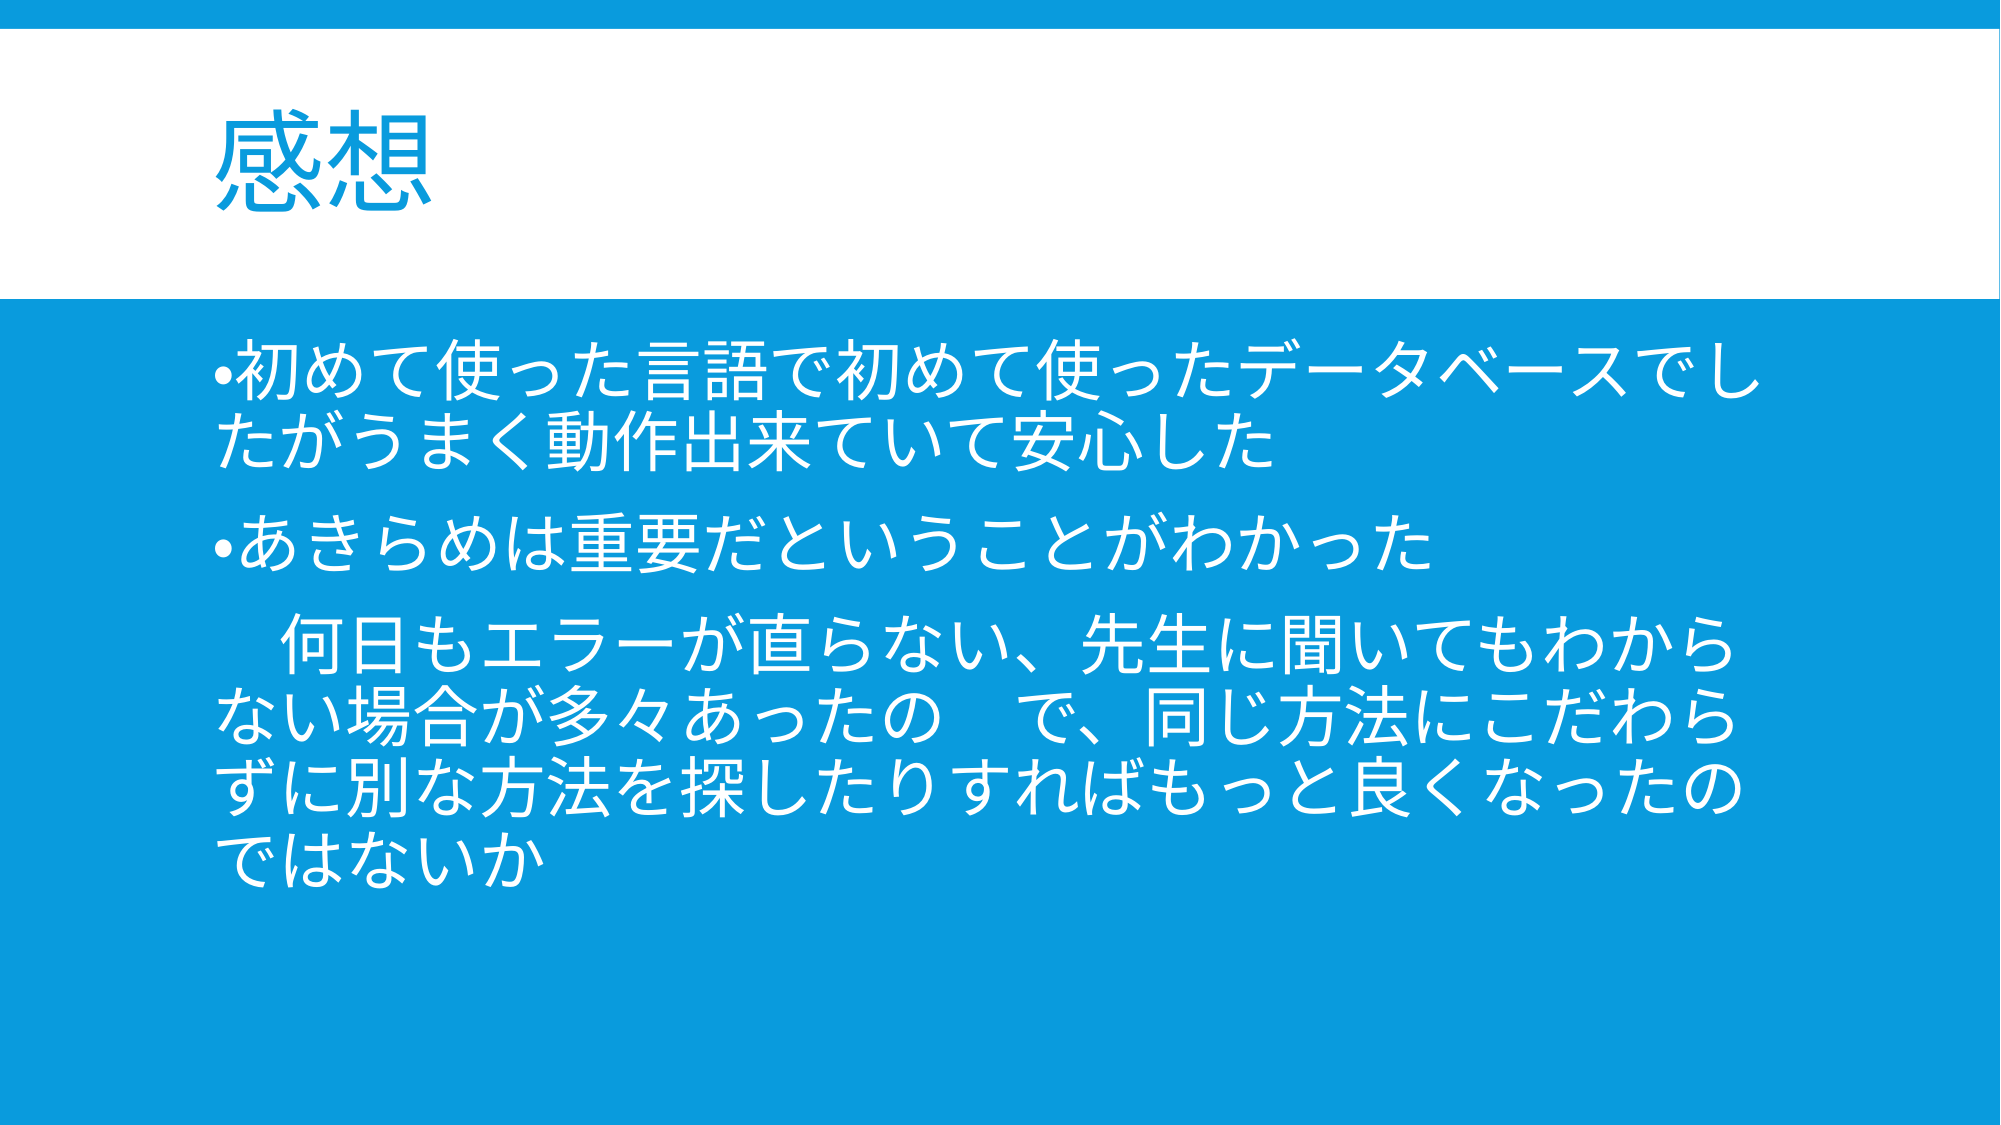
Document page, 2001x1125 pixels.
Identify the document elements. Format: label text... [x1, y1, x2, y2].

list ・初めて使った言語で初めて使ったデータベースでしたがうまく動作出来ていて安心した ・あきらめは重要だということがわかった 何日もエラーが直らない、先生に聞いてもわからない場合が多々あったの で、同じ方法にこだわらずに別な方法を探したりすればもっと良くなったのではないか [197, 329, 1803, 1020]
title 感想 [197, 46, 1803, 295]
